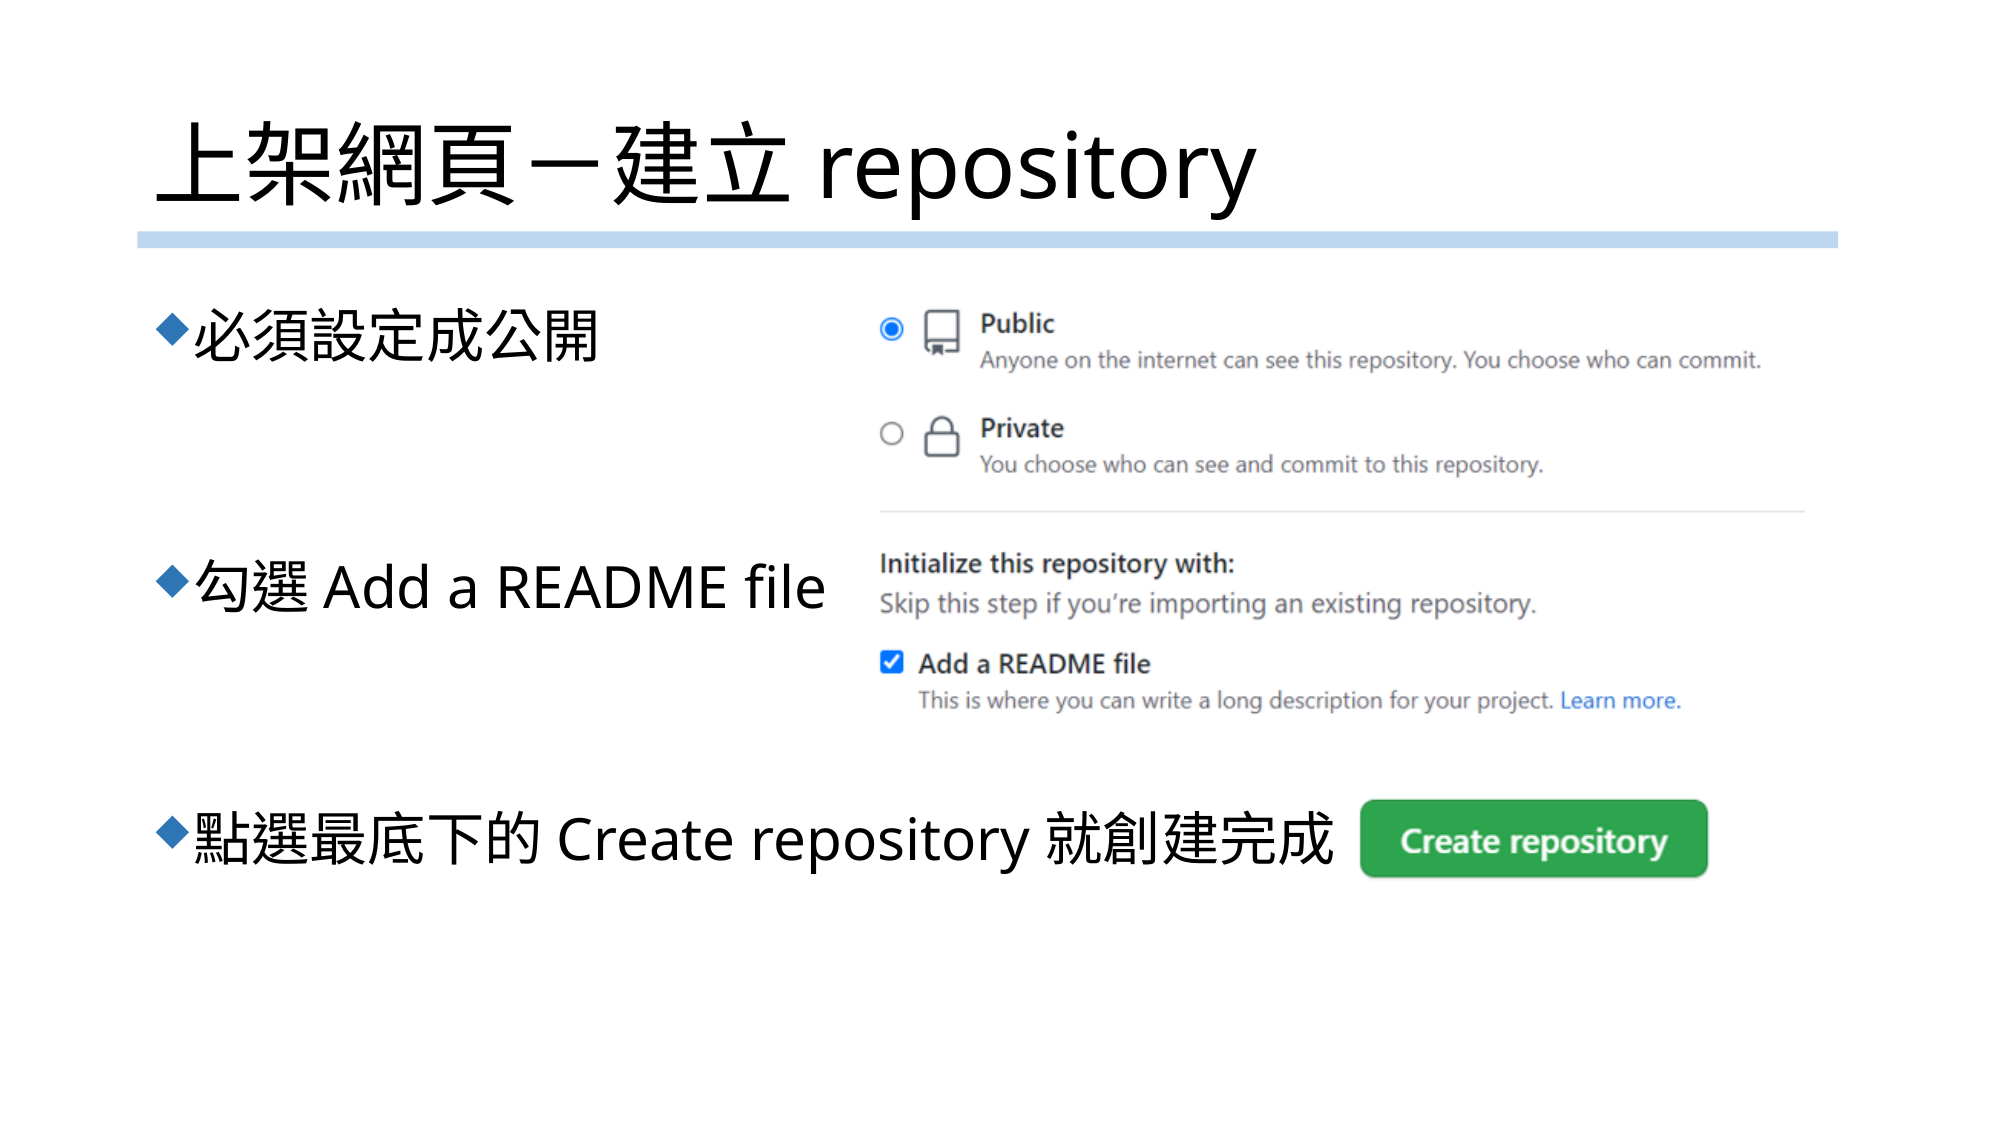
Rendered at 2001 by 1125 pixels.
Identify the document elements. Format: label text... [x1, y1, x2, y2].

title 上架網頁－建立repository [137, 59, 1863, 278]
list 必須設定成公開 勾選Add a README file 點選最底下的Create repository就創建完成 [137, 299, 1710, 1014]
text_box [136, 230, 1839, 249]
picture [856, 278, 1805, 755]
picture [1340, 775, 1733, 913]
